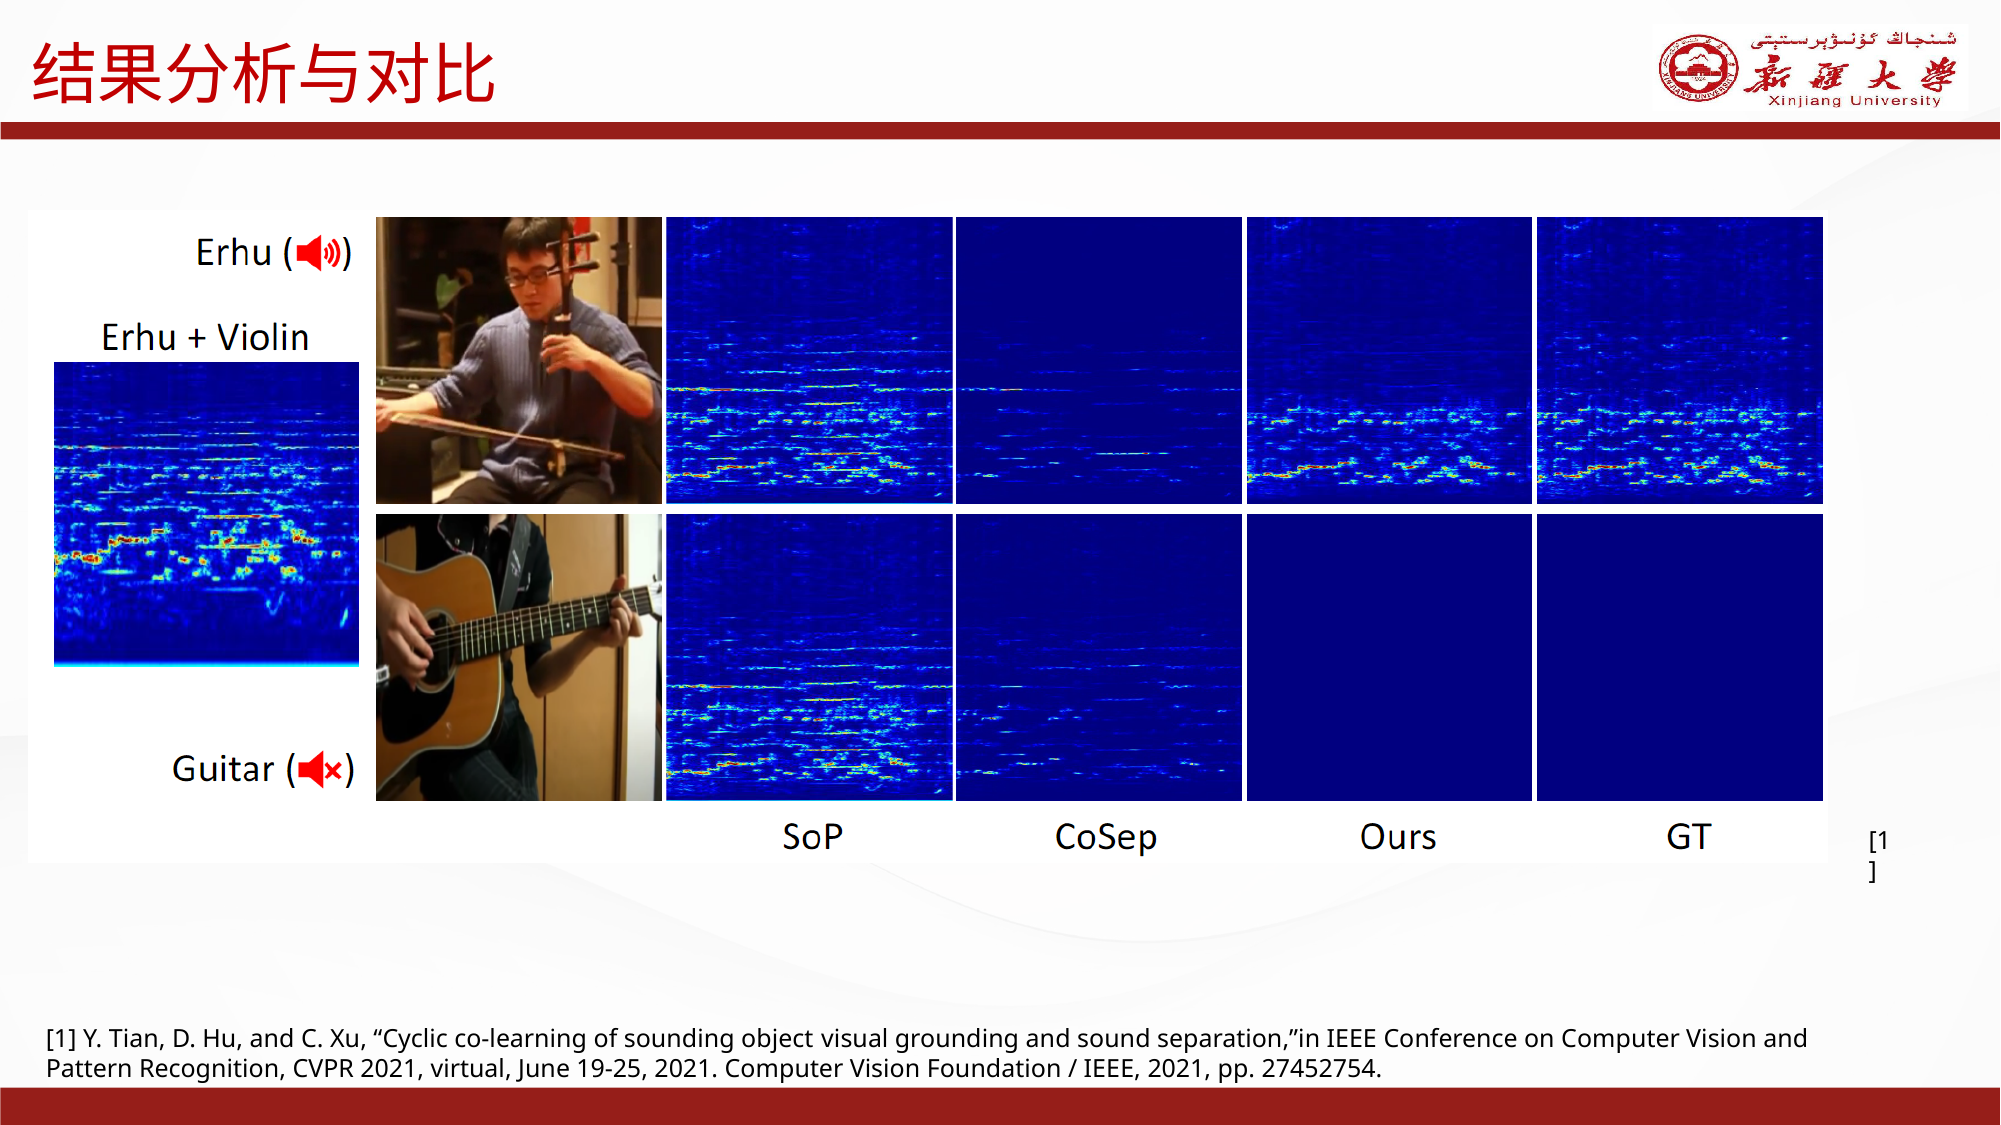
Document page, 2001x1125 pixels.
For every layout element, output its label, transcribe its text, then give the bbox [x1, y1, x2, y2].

text_box [1] [1853, 817, 1913, 892]
text_box [0, 121, 2000, 140]
text_box 结果分析与对比 [31, 24, 1611, 113]
picture [0, 140, 2000, 1086]
picture [0, 0, 2000, 121]
text_box [1] Y. Tian, D. Hu, and C. Xu, “Cyclic co-learning of sounding object visual grounding and sound separation,”in IEEE Conference on Computer Vision and Pattern Recognition, CVPR 2021, virtual, June 19-25, 2021. Computer Vision Foundation / IEEE, 2021, pp. 27452754. [31, 1015, 1898, 1079]
text_box [0, 1086, 2000, 1125]
